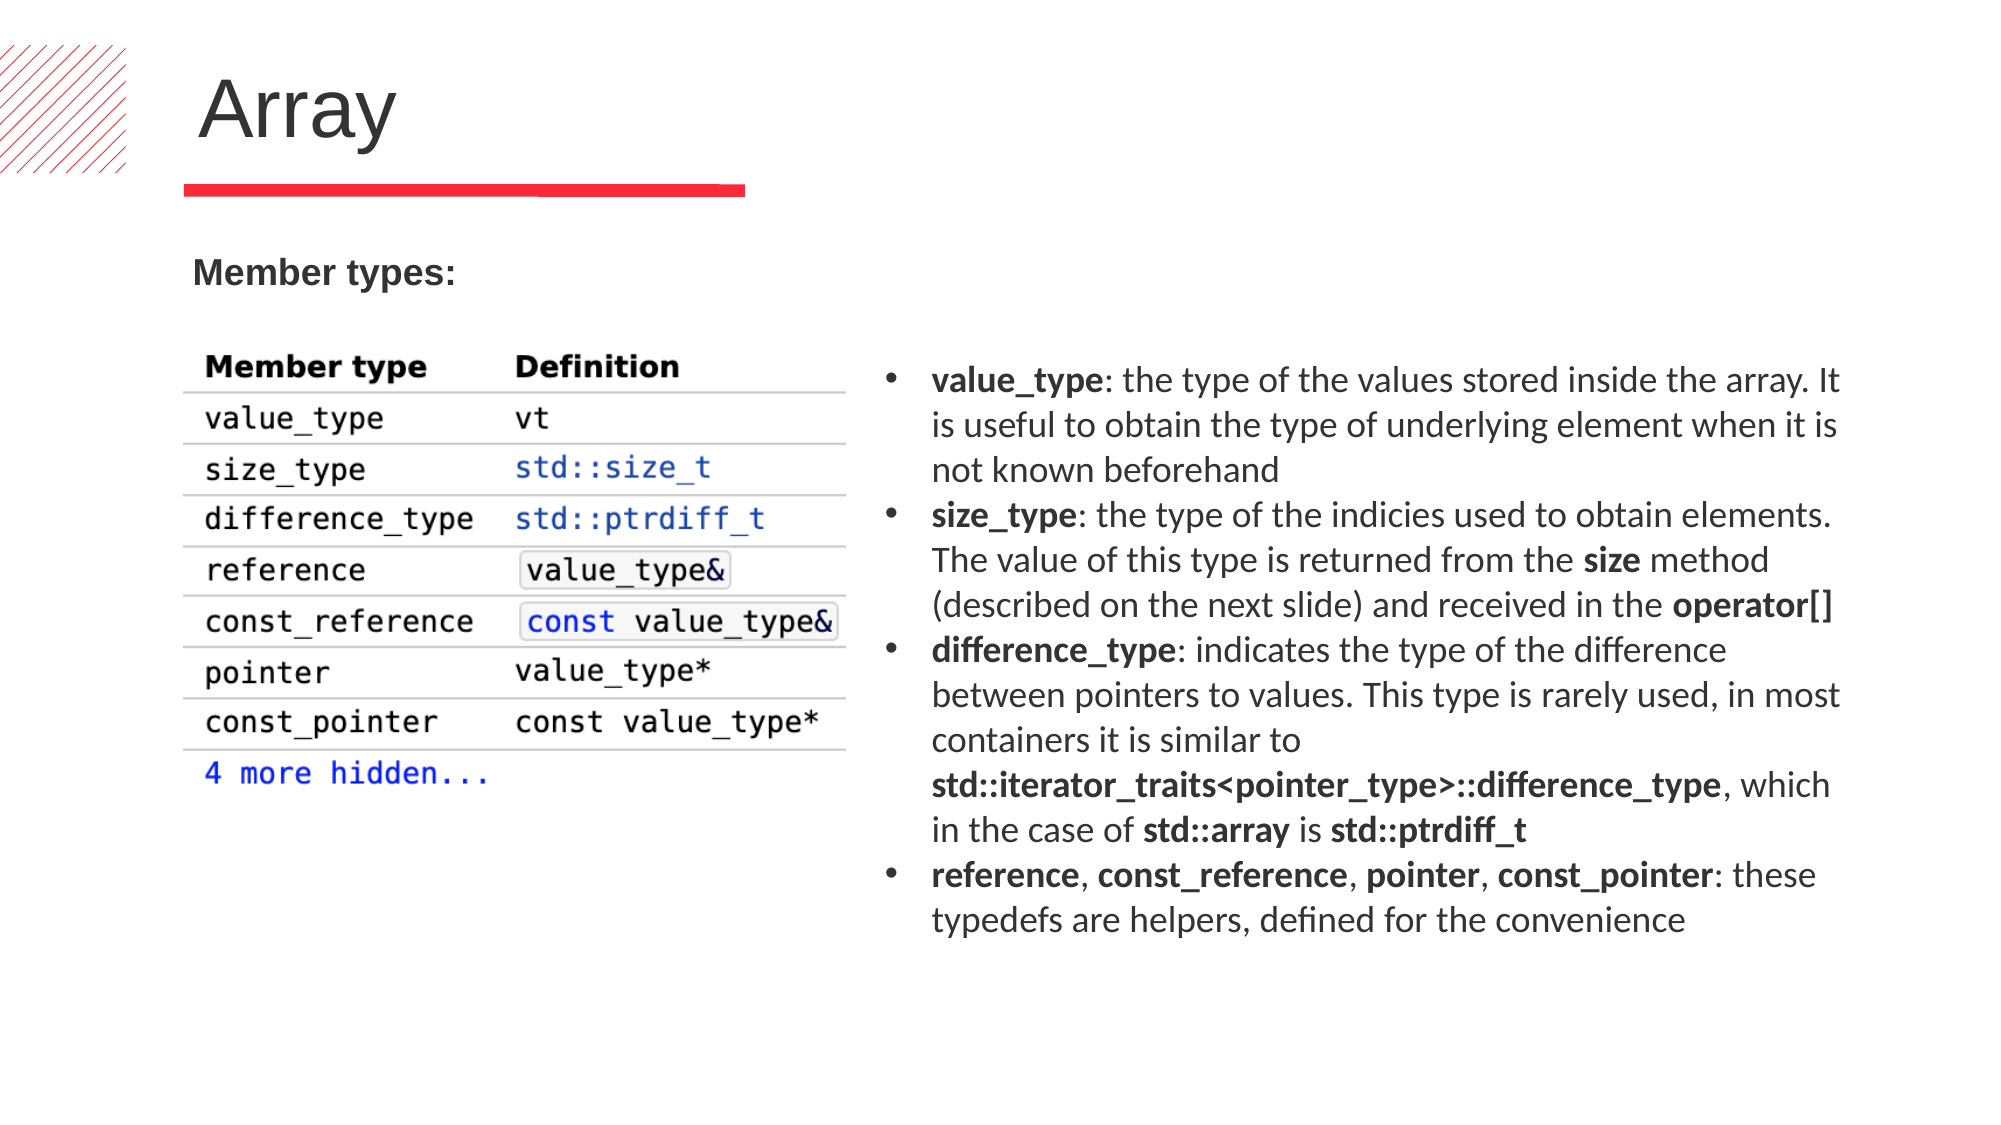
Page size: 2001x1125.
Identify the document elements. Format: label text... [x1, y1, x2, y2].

picture [183, 347, 846, 793]
picture [0, 45, 126, 173]
text_box value_type: the type of the values stored inside the array. It is useful to obtain the type of underlying element when it is not known beforehand size_type: the type of the indicies used to obtain elements. The value of this type is returned from the size method (described on the next slide) and received in the operator[] difference_type: indicates the type of the difference between pointers to values. This type is rarely used, in most containers it is similar to std::iterator_traits<pointer_type>::difference_type, which in the case of std::array is std::ptrdiff_t reference, const_reference, pointer, const_pointer: these typedefs are helpers, defined for the convenience [877, 347, 1863, 948]
list Array [183, 58, 1780, 194]
text_box Member types: [185, 240, 465, 300]
